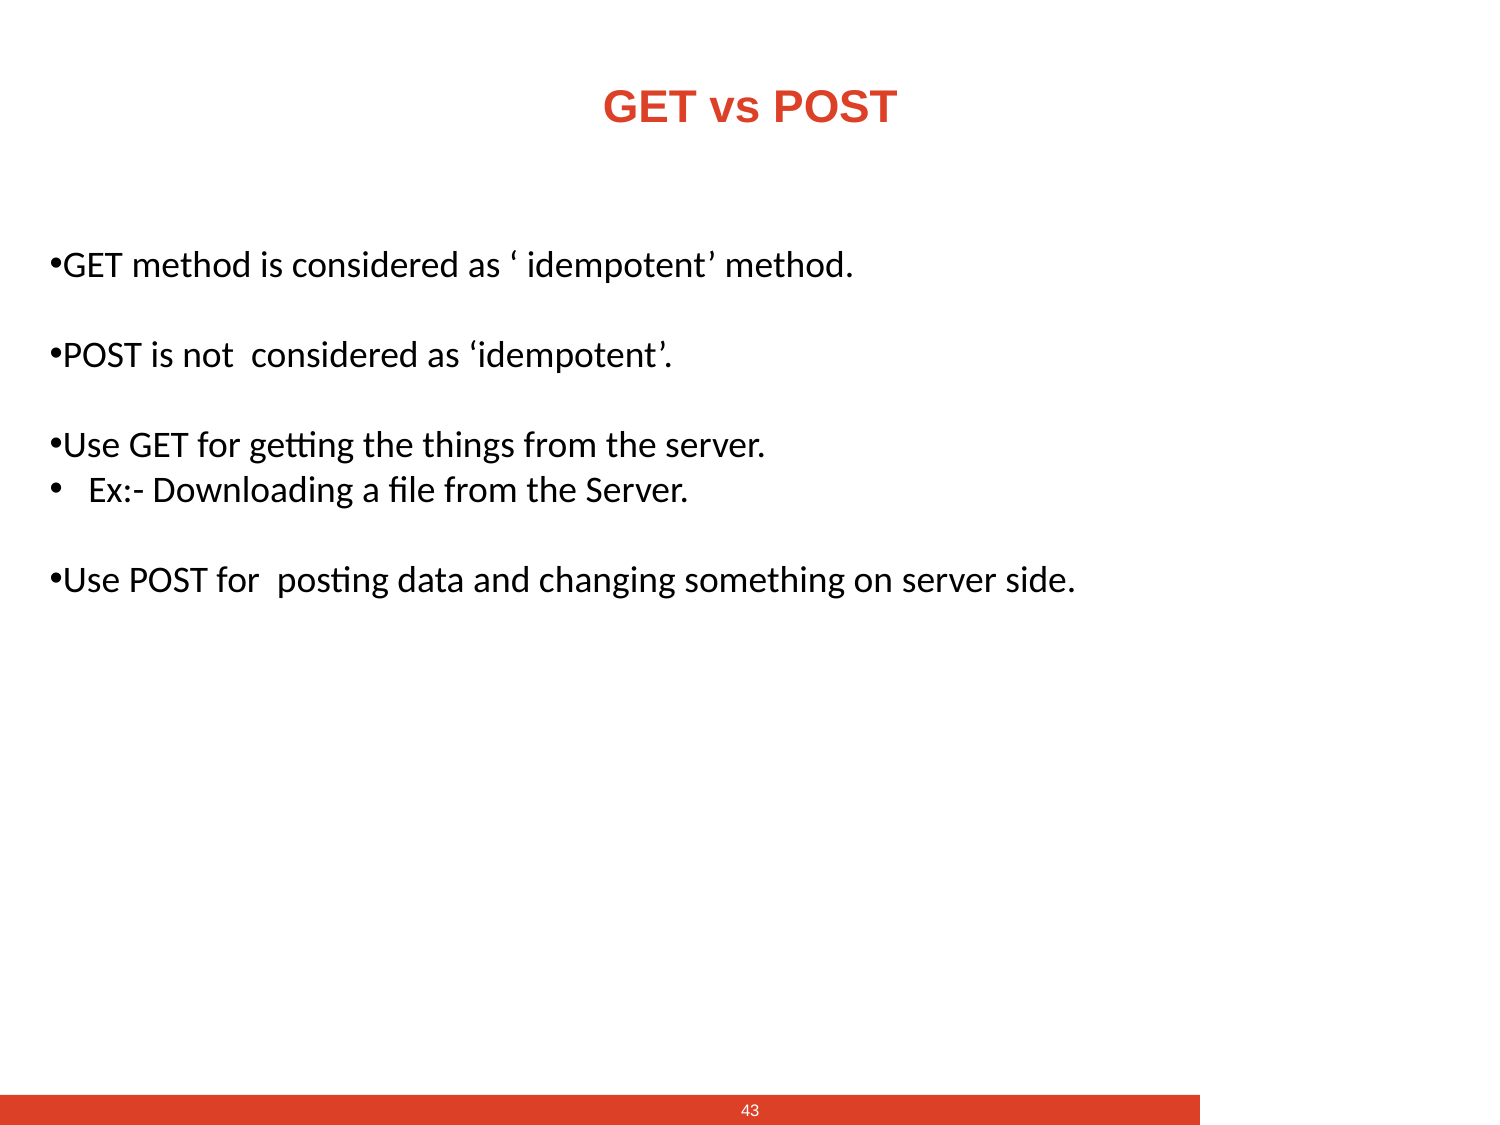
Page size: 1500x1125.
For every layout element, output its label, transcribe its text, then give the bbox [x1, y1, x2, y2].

list GET method is considered as ‘ idempotent’ method. POST is not considered as ‘idempotent’. Use GET for getting the things from the server. Ex:- Downloading a file from the Server. Use POST for posting data and changing something on server side. [49, 240, 1452, 650]
title GET vs POST [49, 76, 1452, 133]
